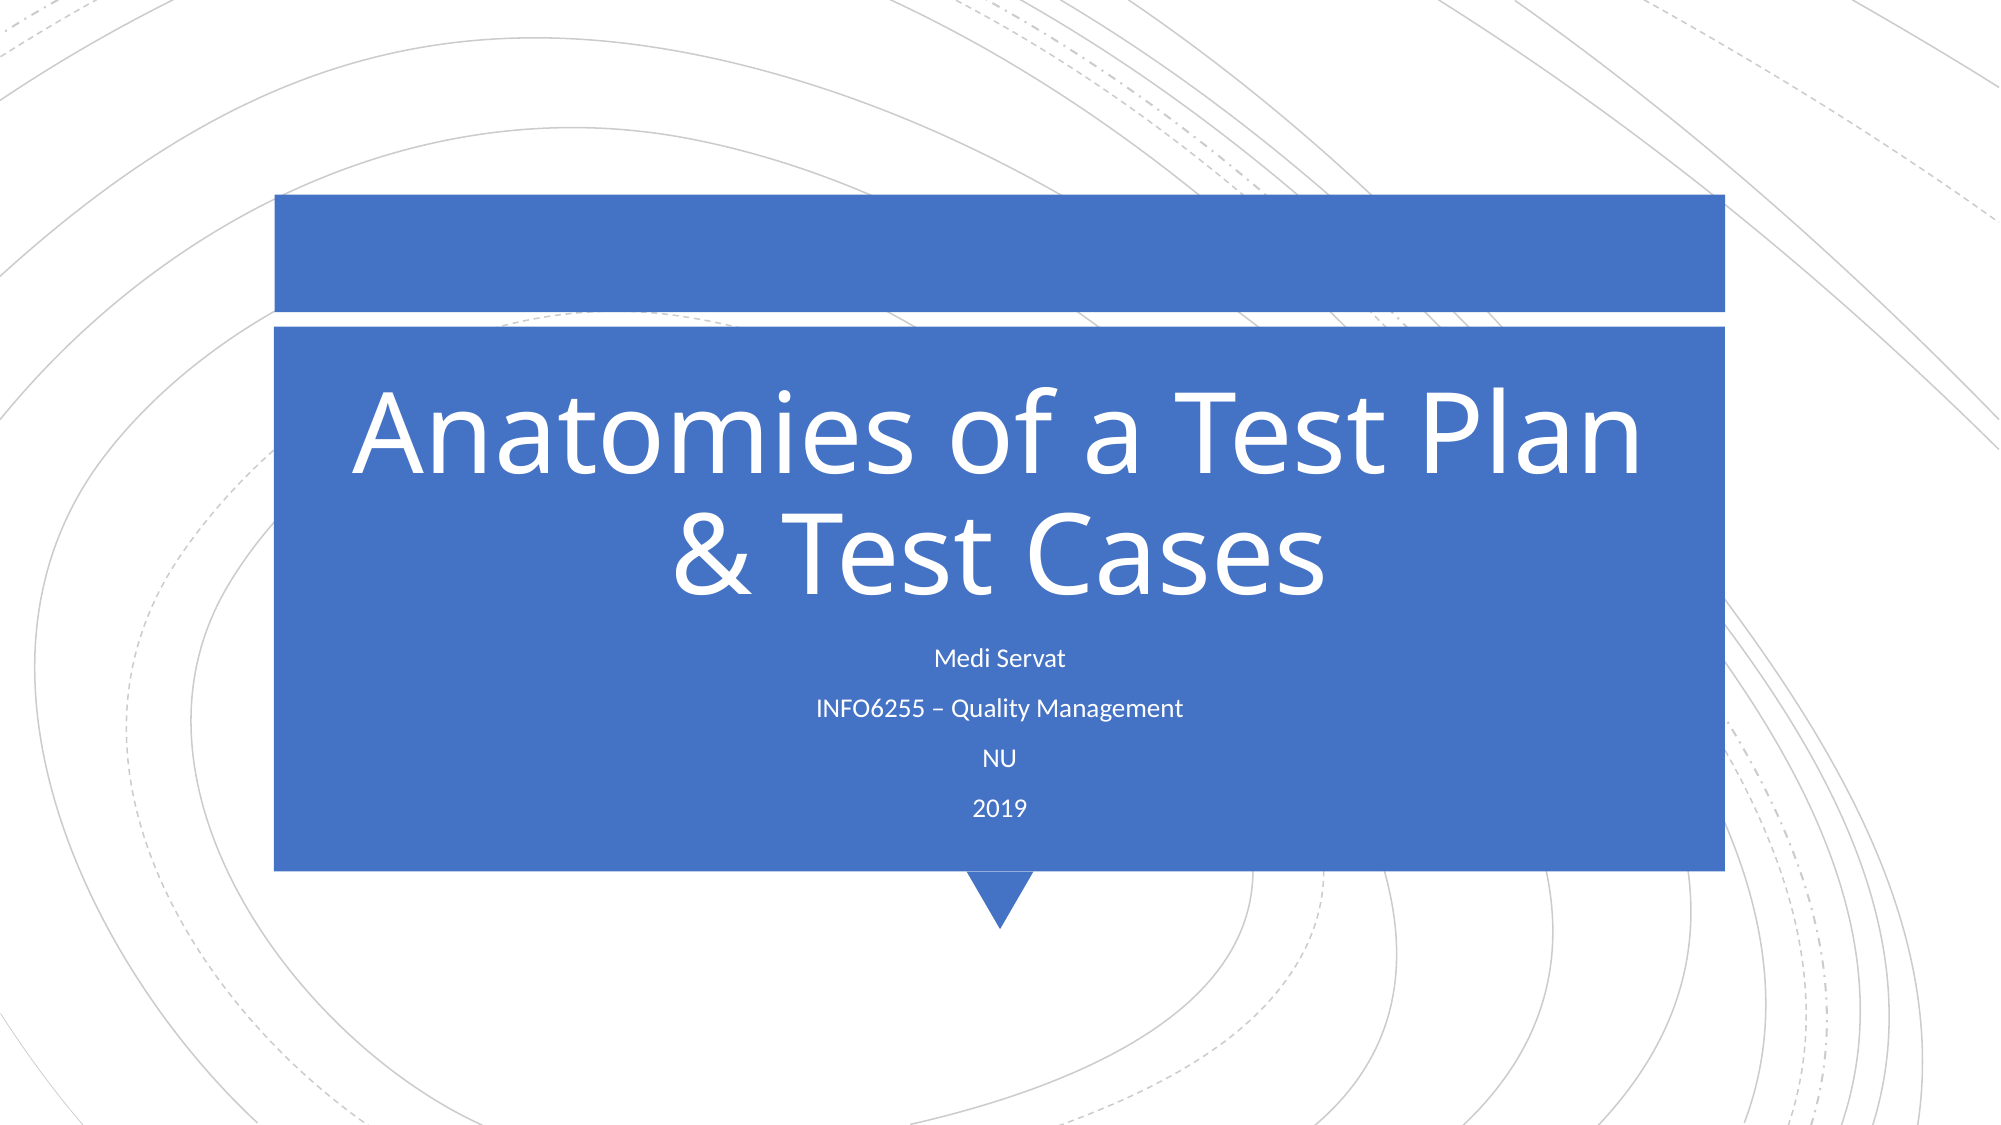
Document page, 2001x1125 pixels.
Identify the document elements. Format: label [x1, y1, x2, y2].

text_box [273, 194, 1726, 930]
text_box [0, 0, 1999, 1125]
